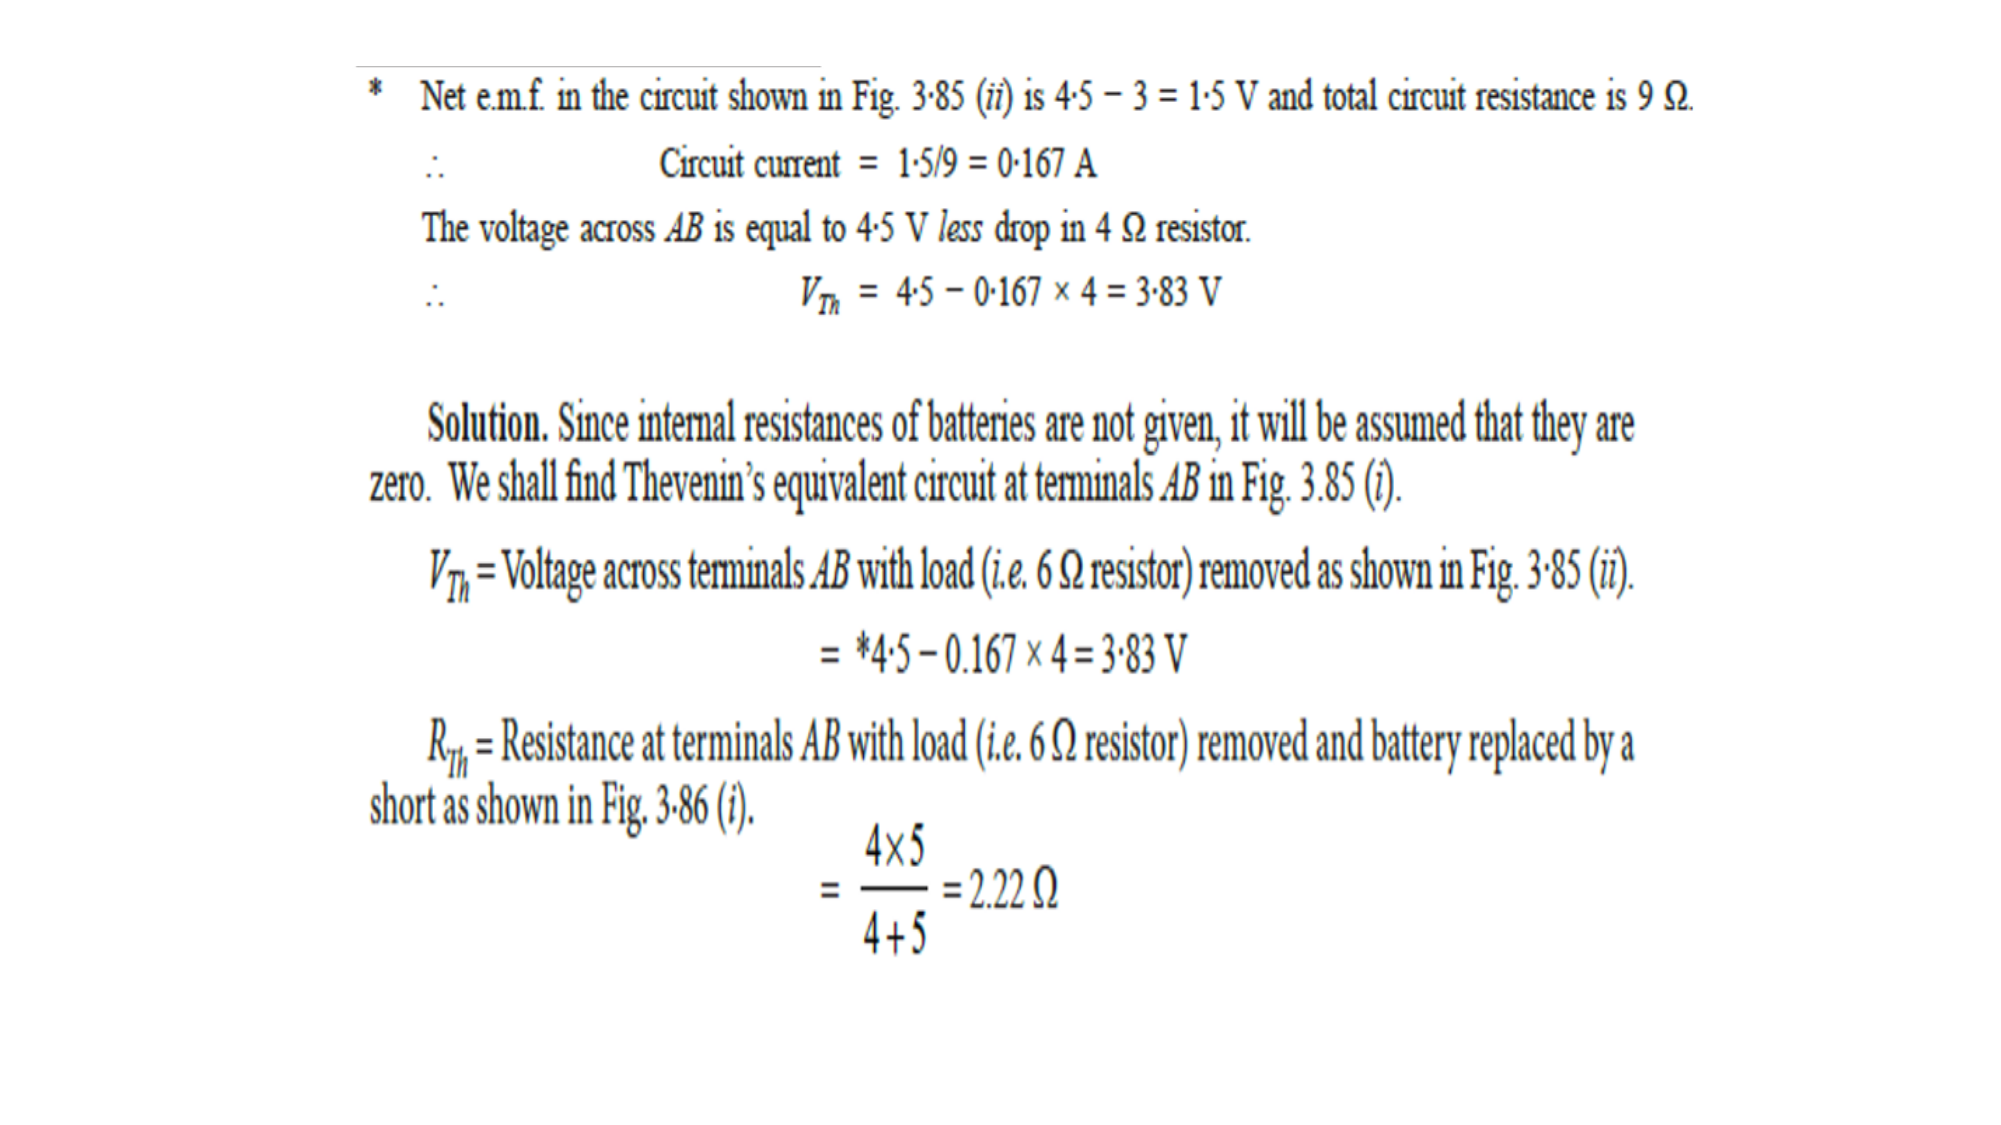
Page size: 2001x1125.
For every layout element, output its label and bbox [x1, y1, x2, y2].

picture [311, 385, 1733, 975]
picture [338, 66, 1697, 354]
